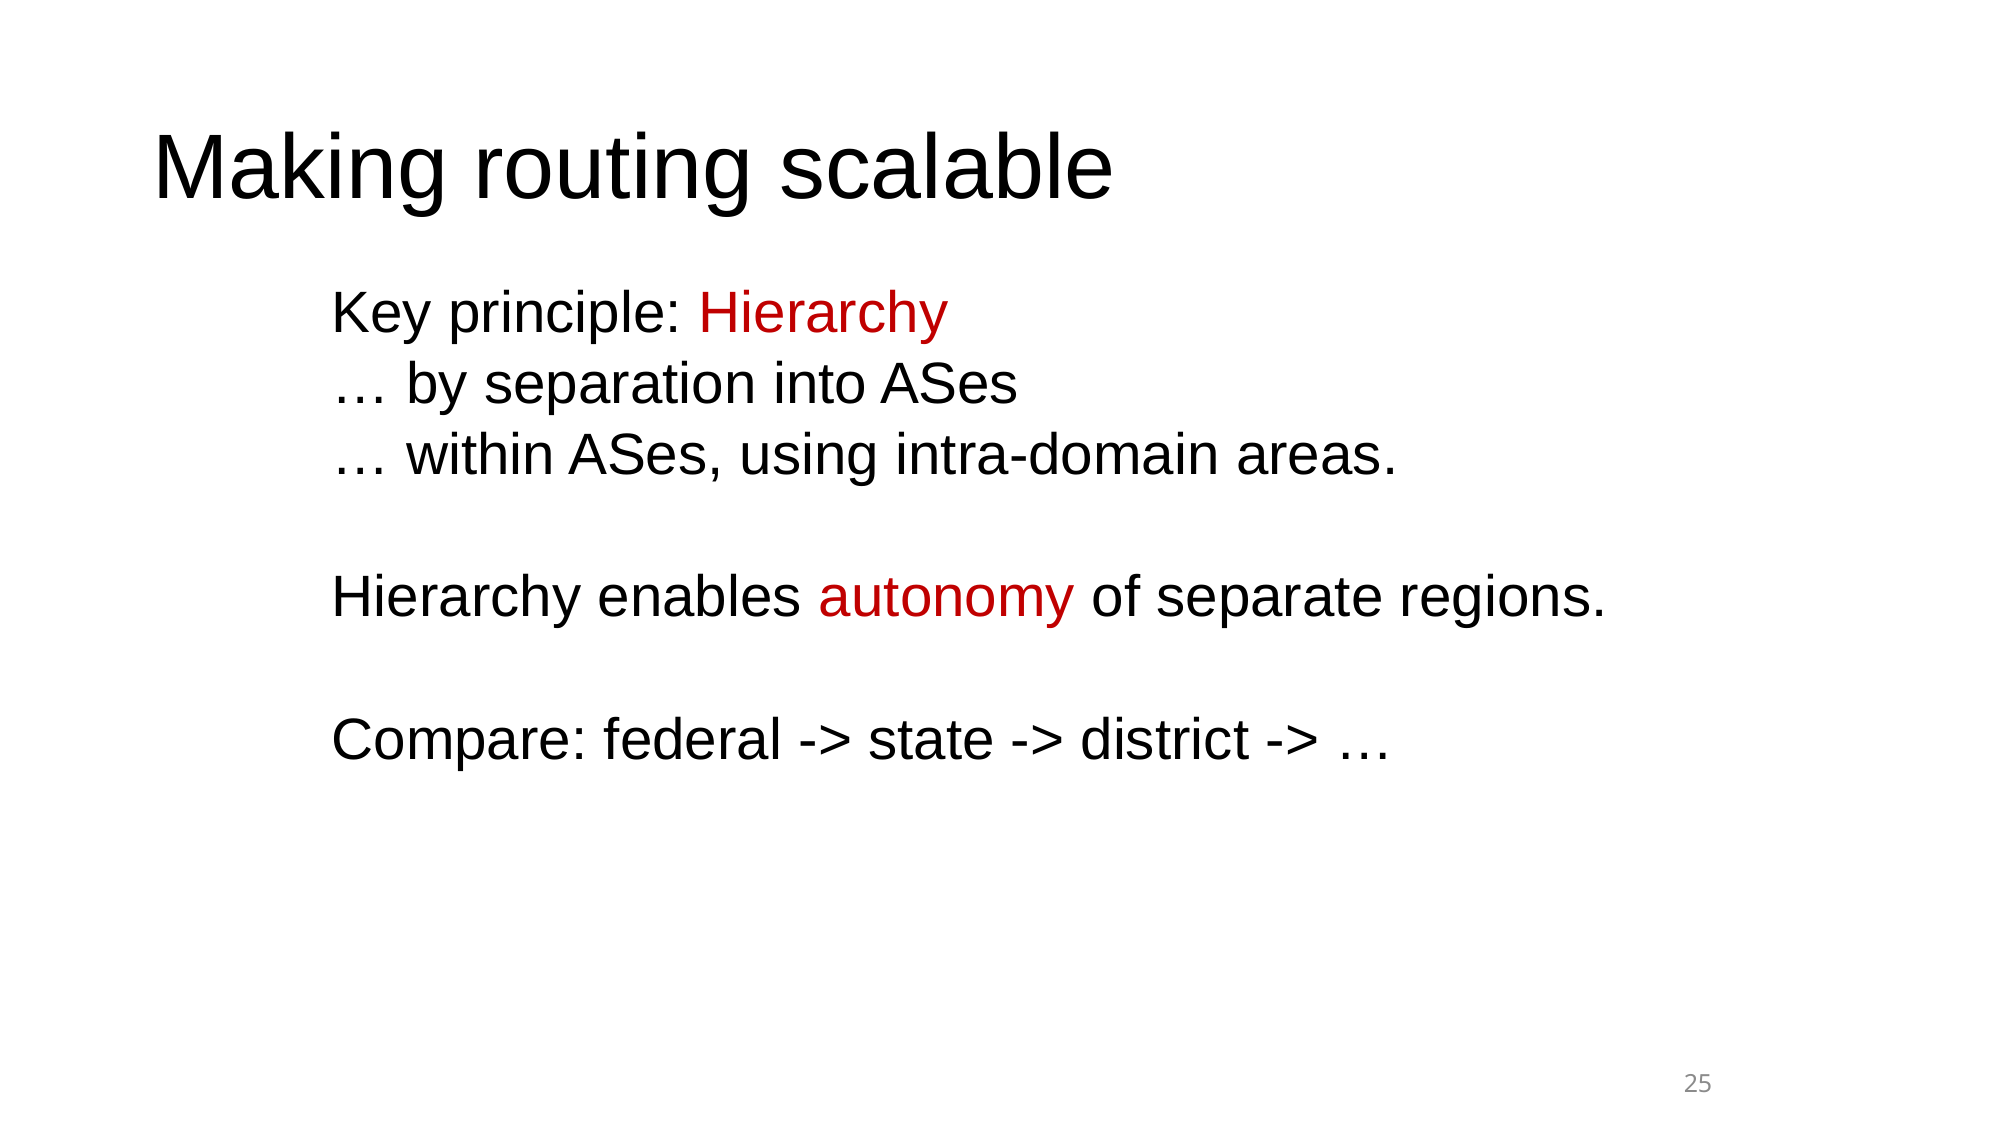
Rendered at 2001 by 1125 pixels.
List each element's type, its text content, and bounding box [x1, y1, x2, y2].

slide_number 25 [1637, 1062, 1728, 1107]
title Making routing scalable [137, 59, 1863, 278]
text_box Key principle: Hierarchy … by separation into ASes … within ASes, using intra-domain areas. Hierarchy enables autonomy of separate regions. Compare: federal -> state -> district -> … [316, 278, 1638, 986]
